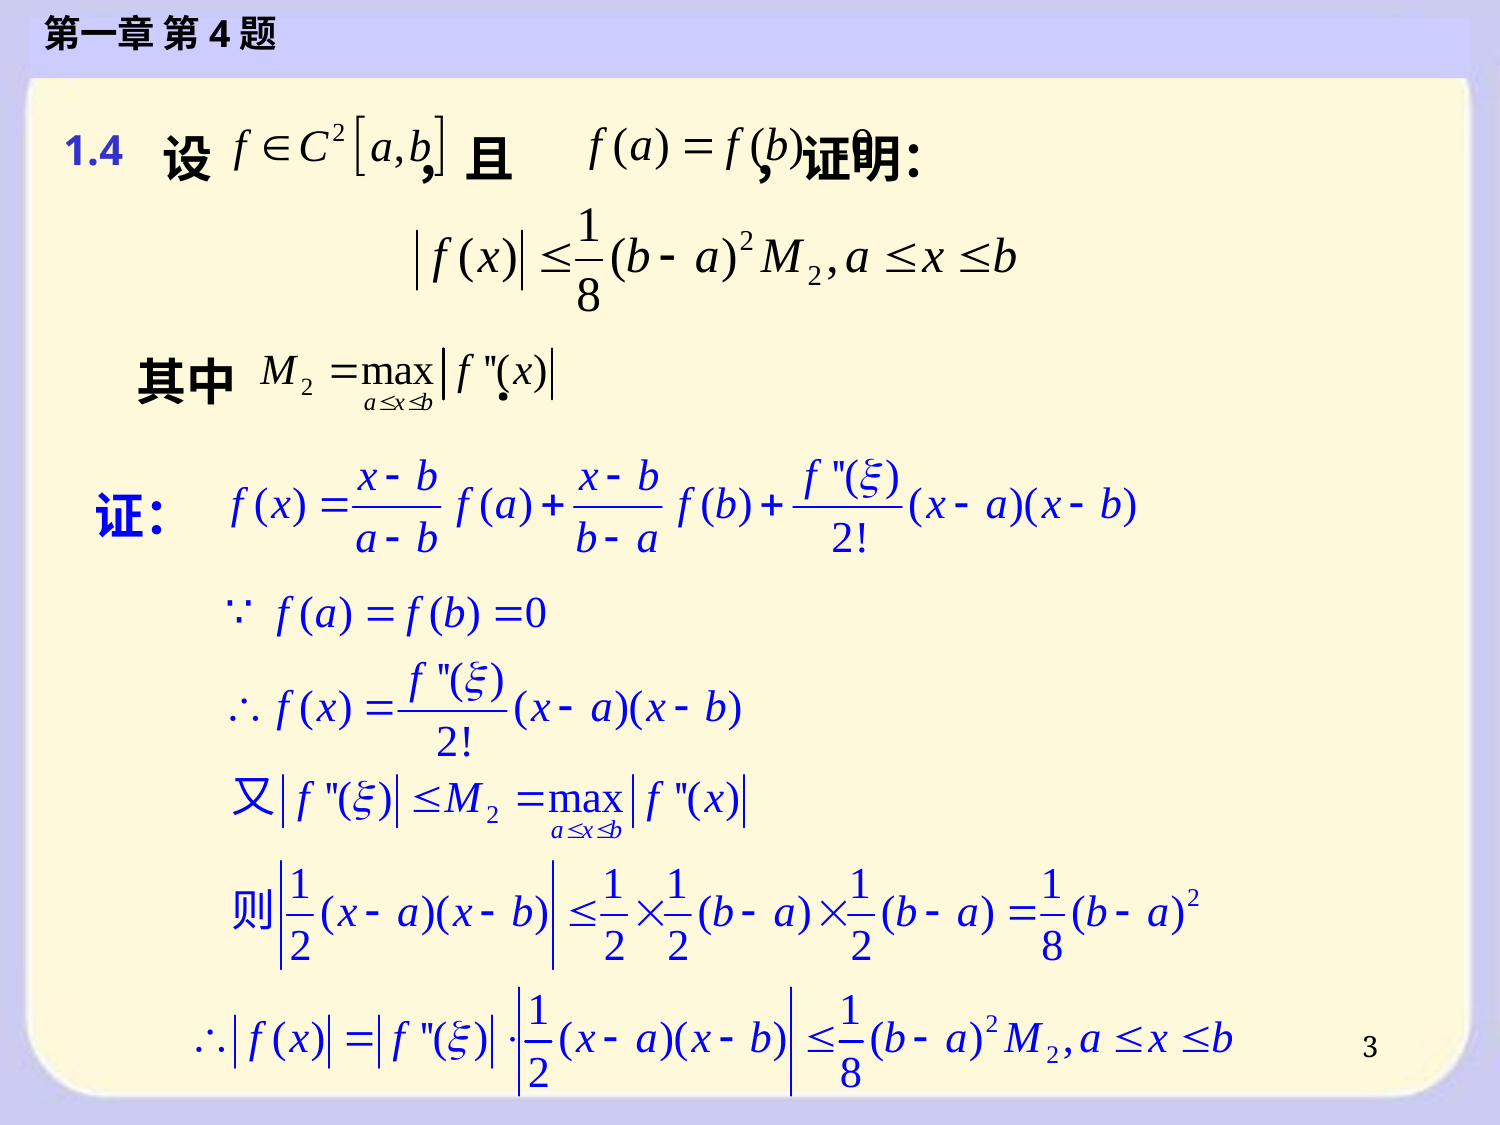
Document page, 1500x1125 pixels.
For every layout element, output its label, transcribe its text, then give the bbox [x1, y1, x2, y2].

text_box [225, 587, 751, 764]
picture [0, 0, 1500, 1125]
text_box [46, 89, 1422, 433]
text_box [29, 17, 1471, 79]
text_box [191, 978, 1244, 1105]
slide_number 3 [1355, 1034, 1399, 1125]
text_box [226, 764, 1209, 977]
text_box 证： [79, 447, 214, 563]
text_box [215, 447, 1146, 563]
text_box 第一章 第4题 [41, 8, 667, 56]
